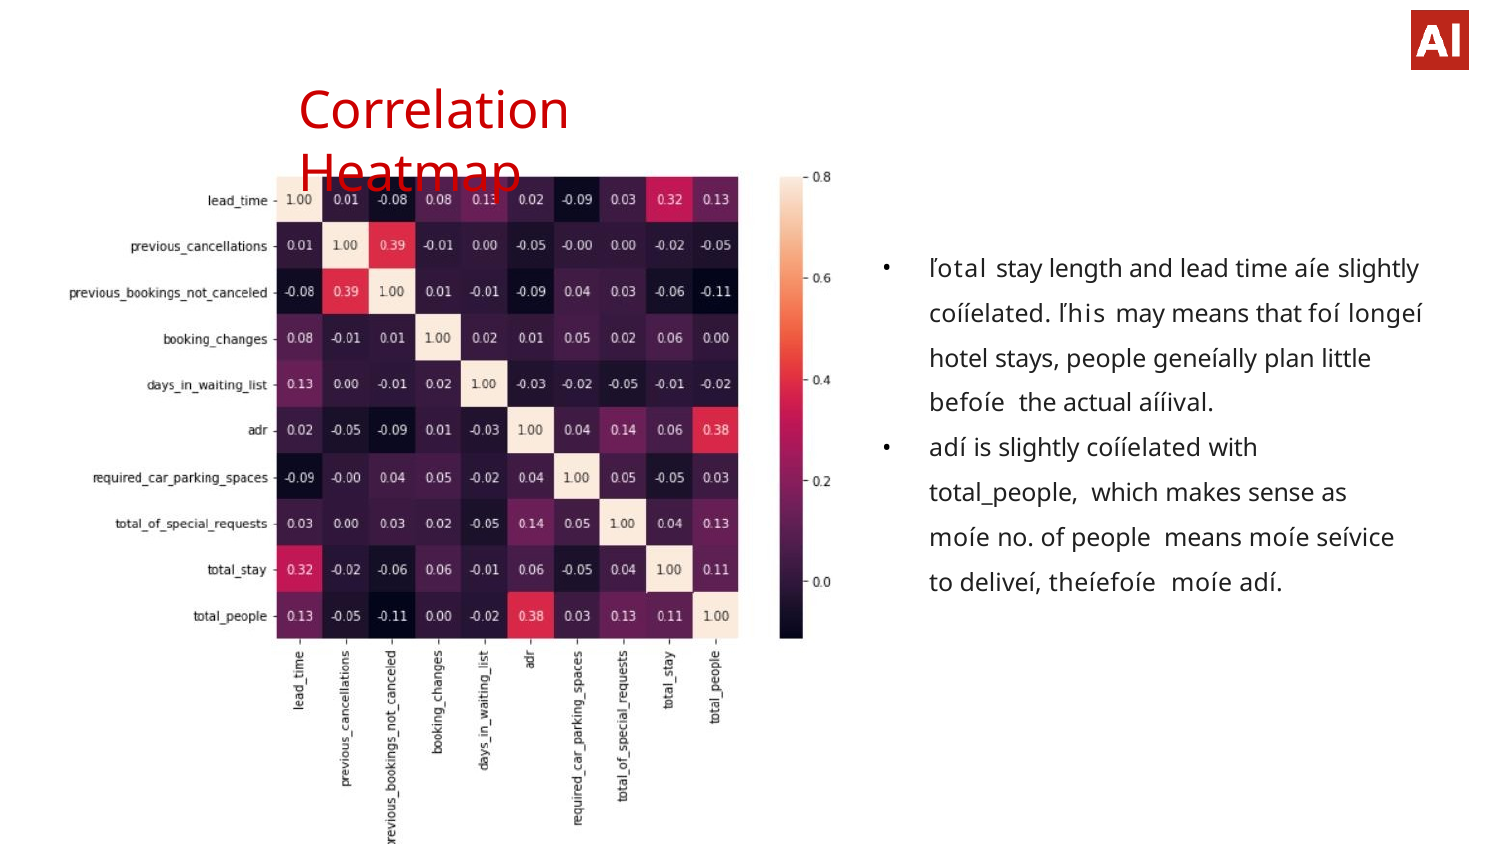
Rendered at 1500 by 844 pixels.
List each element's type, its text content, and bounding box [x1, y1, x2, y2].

picture [1411, 10, 1469, 70]
title Correlation Heatmap [295, 74, 781, 169]
picture [68, 170, 839, 844]
text_box ľotal stay length and lead time aíe slightly coííelated. ľhis may means that foí longeí hotel stays, people geneíally plan little befoíe the actual aííival. adí is slightly coííelated with total_people, which makes sense as moíe no. of people means moíe seívice to deliveí, theíefoíe moíe adí. [880, 235, 1431, 597]
